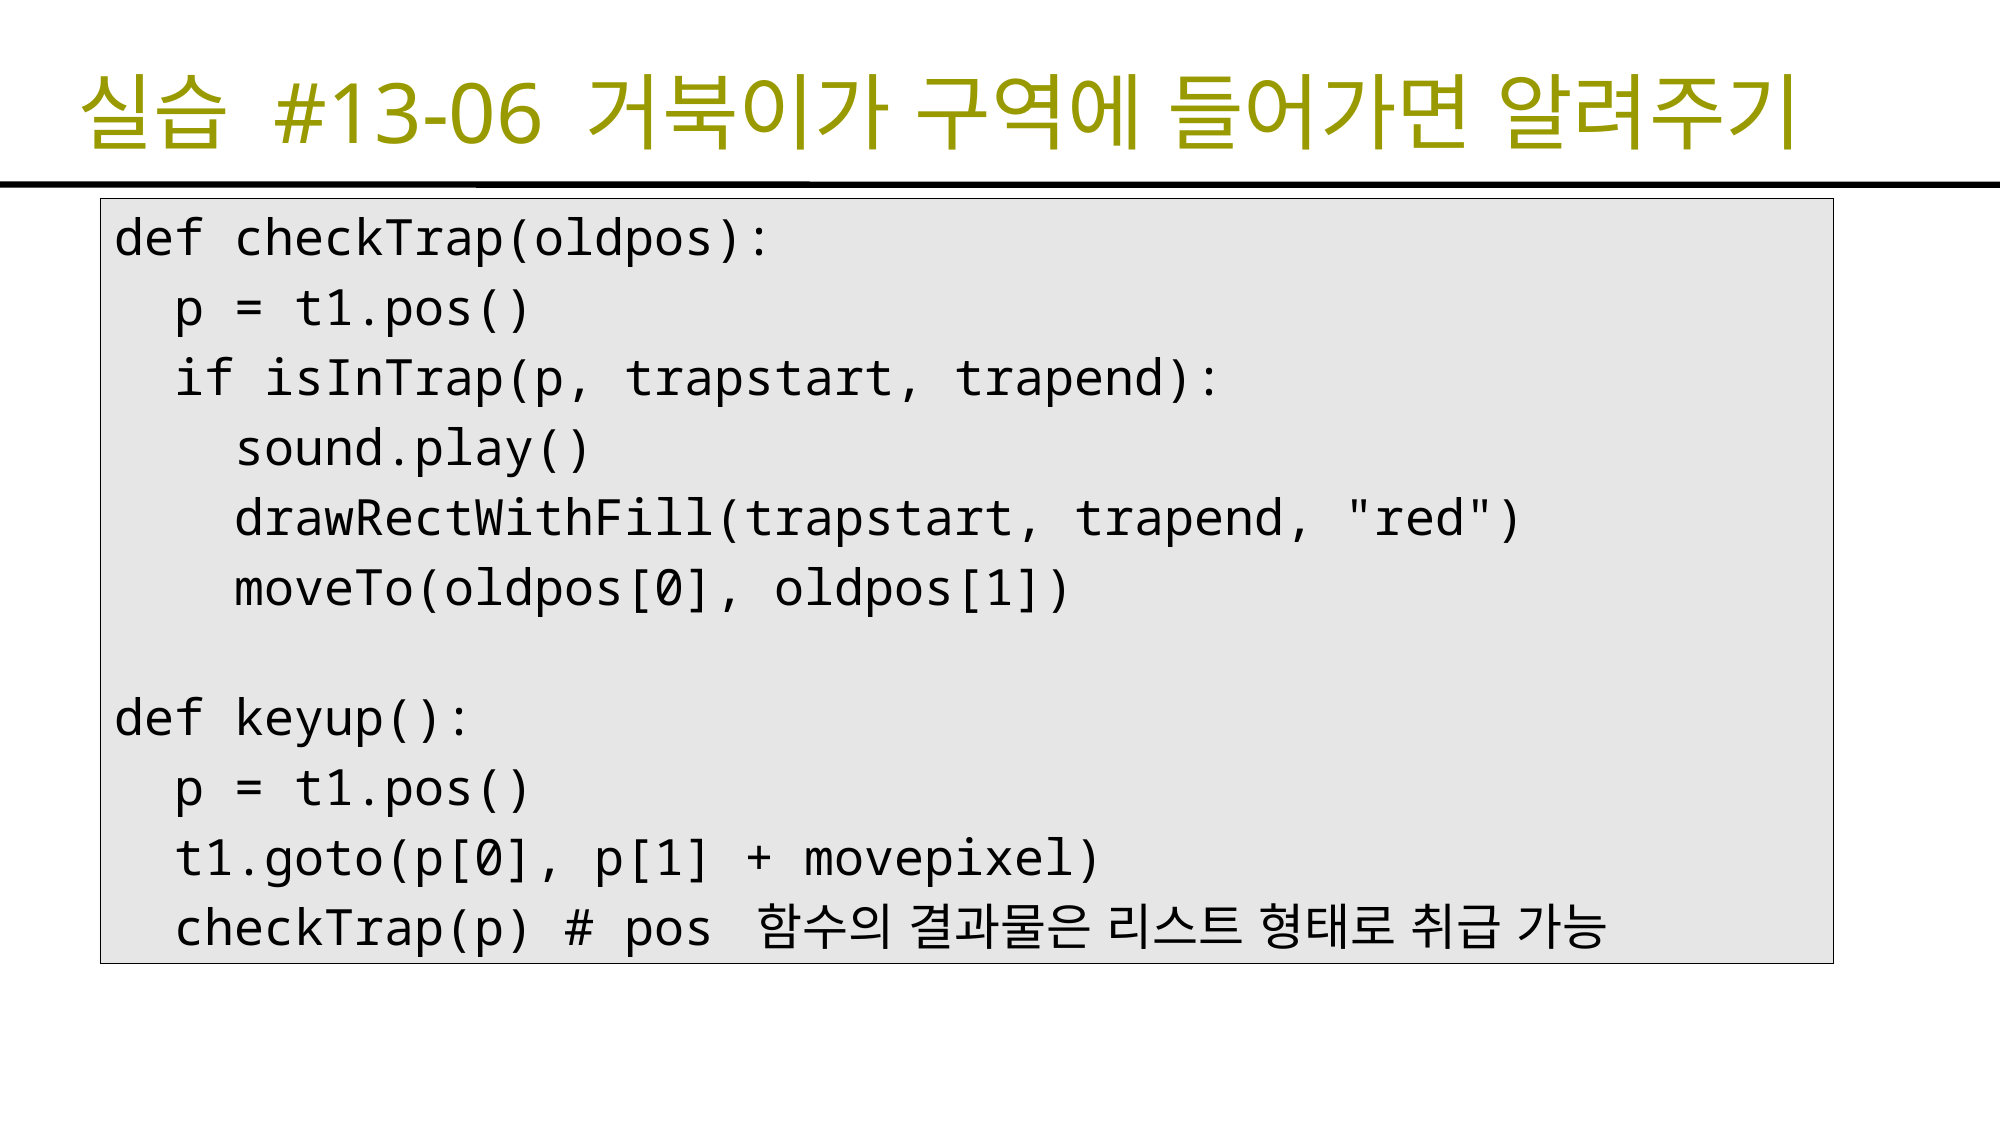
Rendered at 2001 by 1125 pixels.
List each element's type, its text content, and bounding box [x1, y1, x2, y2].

text_box def checkTrap(oldpos): p = t1.pos() if isInTrap(p, trapstart, trapend): sound.play() drawRectWithFill(trapstart, trapend, "red") moveTo(oldpos[0], oldpos[1]) def keyup(): p = t1.pos() t1.goto(p[0], p[1] + movepixel) checkTrap(p) # pos 함수의 결과물은 리스트 형태로 취급 가능 [99, 198, 1833, 963]
text_box 실습 #13-06 거북이가 구역에 들어가면 알려주기 [62, 40, 1938, 168]
